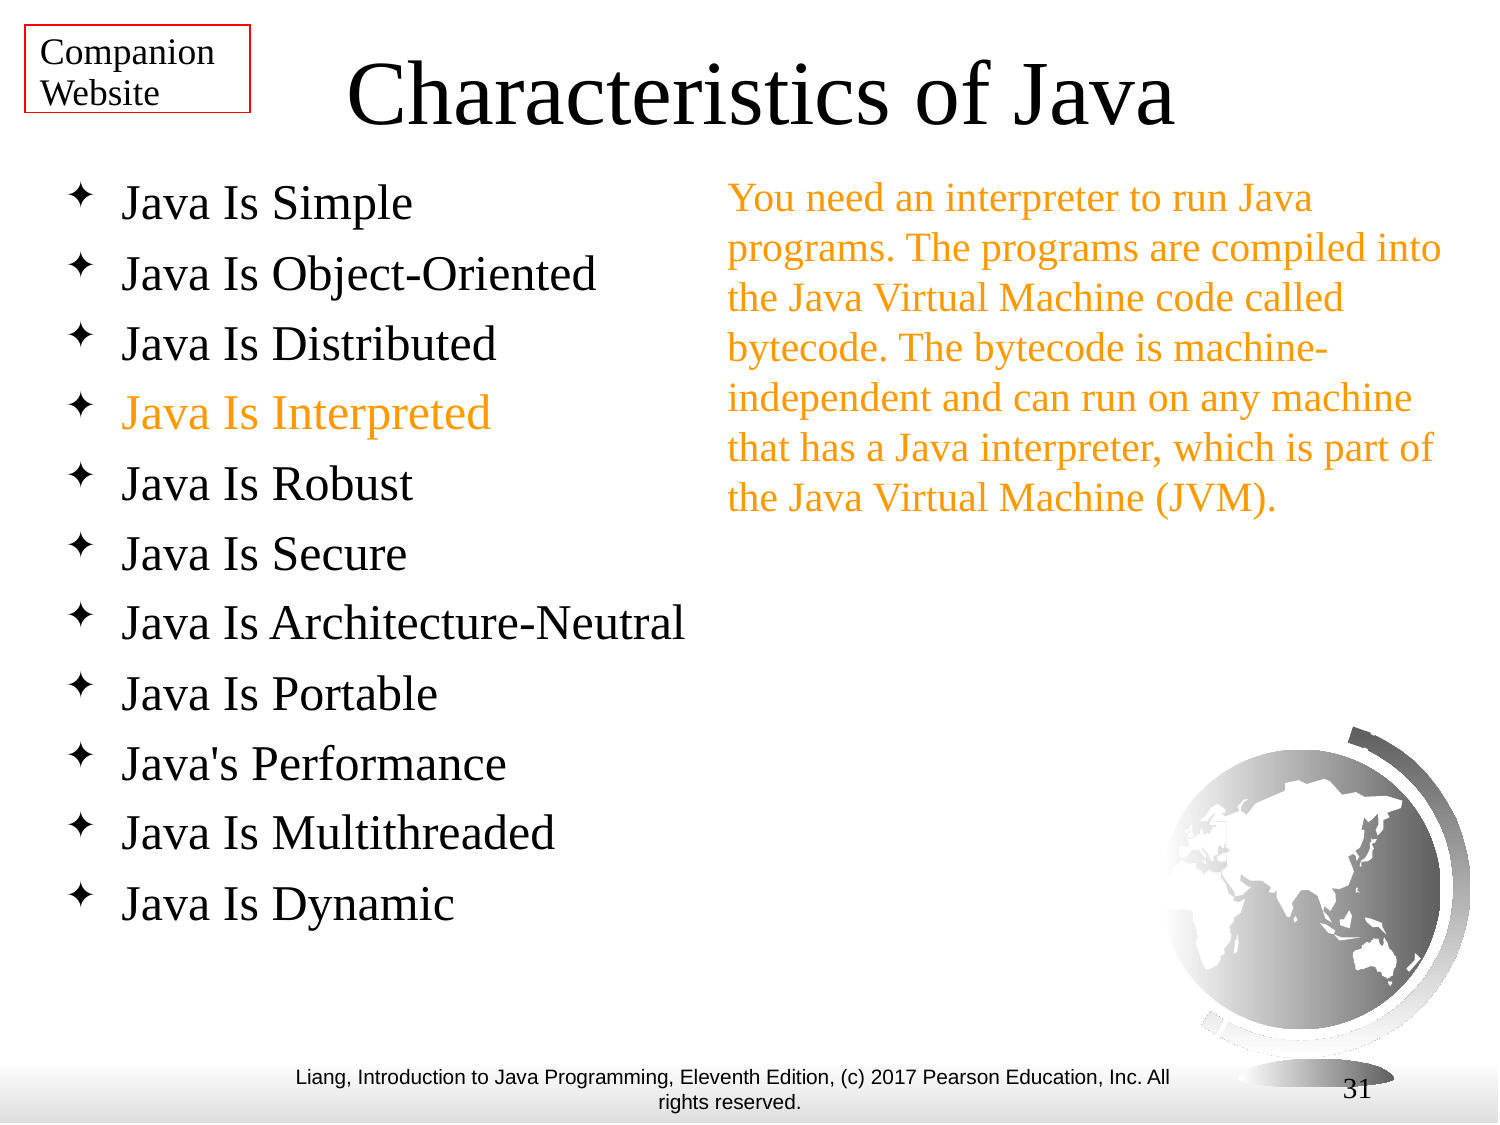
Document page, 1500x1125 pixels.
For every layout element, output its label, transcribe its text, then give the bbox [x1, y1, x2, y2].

text_box Companion Website [24, 24, 250, 113]
slide_number 31 [1074, 1049, 1388, 1125]
title Characteristics of Java [112, 37, 1413, 138]
text_box You need an interpreter to run Java programs. The programs are compiled into the Java Virtual Machine code called bytecode. The bytecode is machine-independent and can run on any machine that has a Java interpreter, which is part of the Java Virtual Machine (JVM). [712, 162, 1463, 528]
list Java Is Simple Java Is Object-Oriented Java Is Distributed Java Is Interpreted Java Is Robust Java Is Secure Java Is Architecture-Neutral Java Is Portable Java's Performance Java Is Multithreaded Java Is Dynamic [50, 162, 713, 1025]
